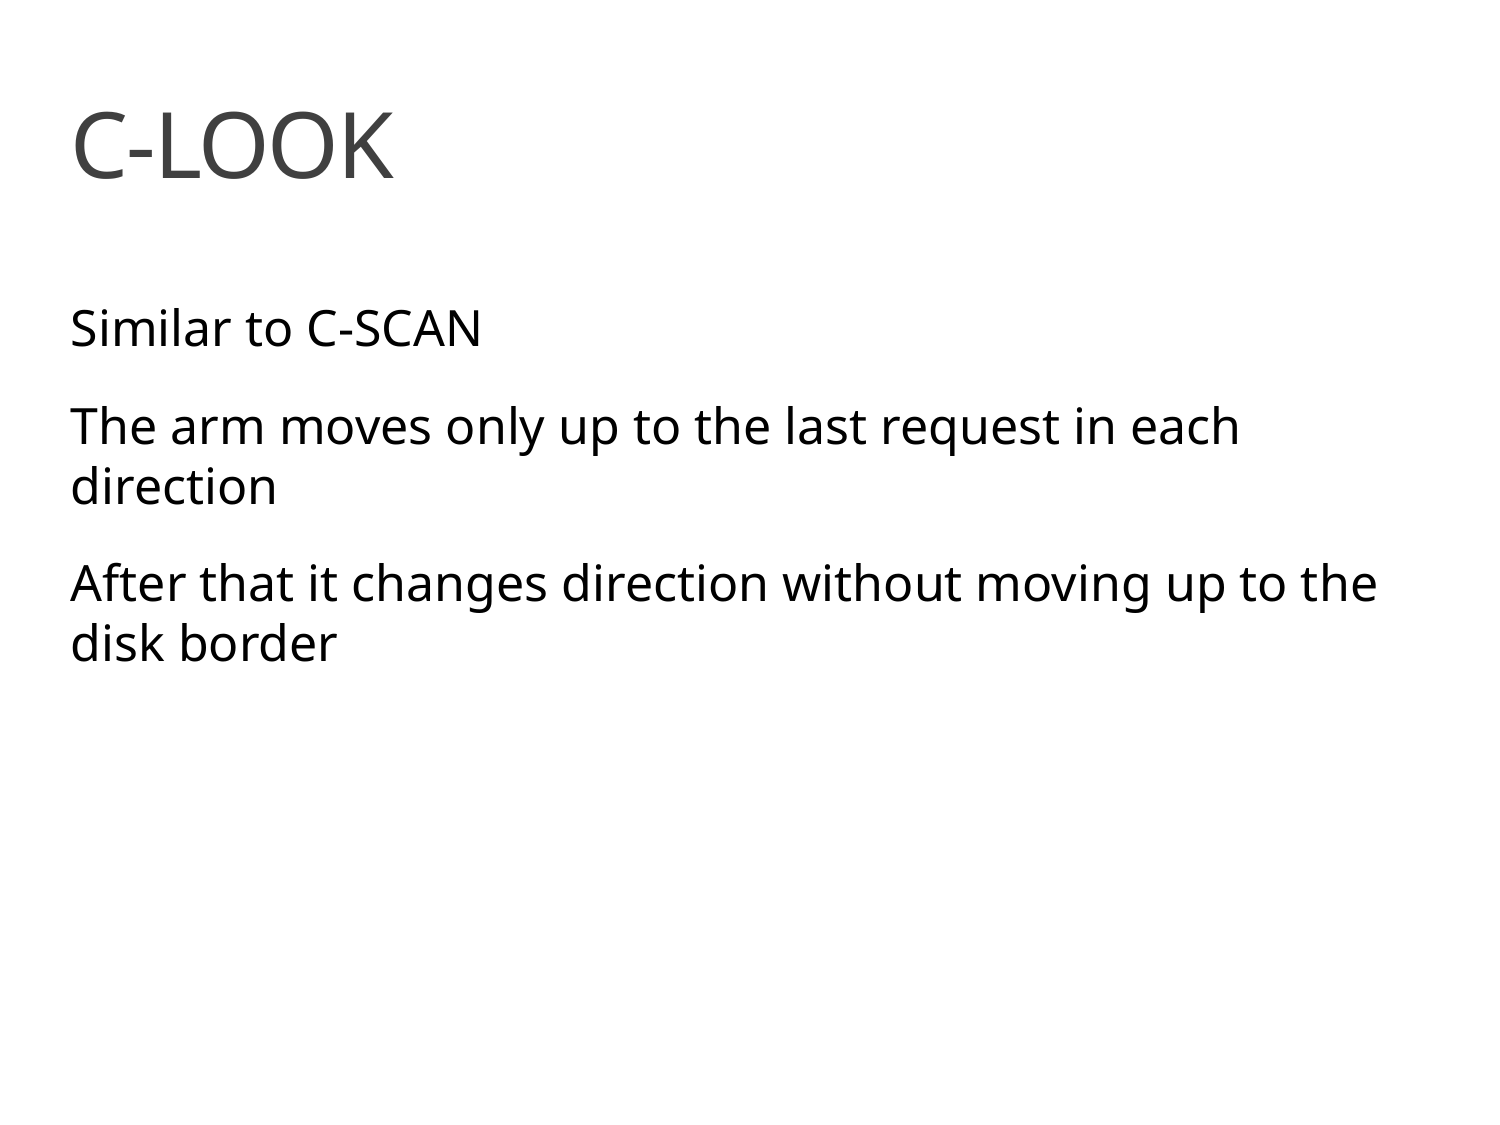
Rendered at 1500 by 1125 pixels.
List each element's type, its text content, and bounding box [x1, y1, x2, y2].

list Similar to C-SCAN The arm moves only up to the last request in each direction After that it changes direction without moving up to the disk border [70, 297, 1430, 1065]
title C-LOOK [70, 101, 1430, 297]
